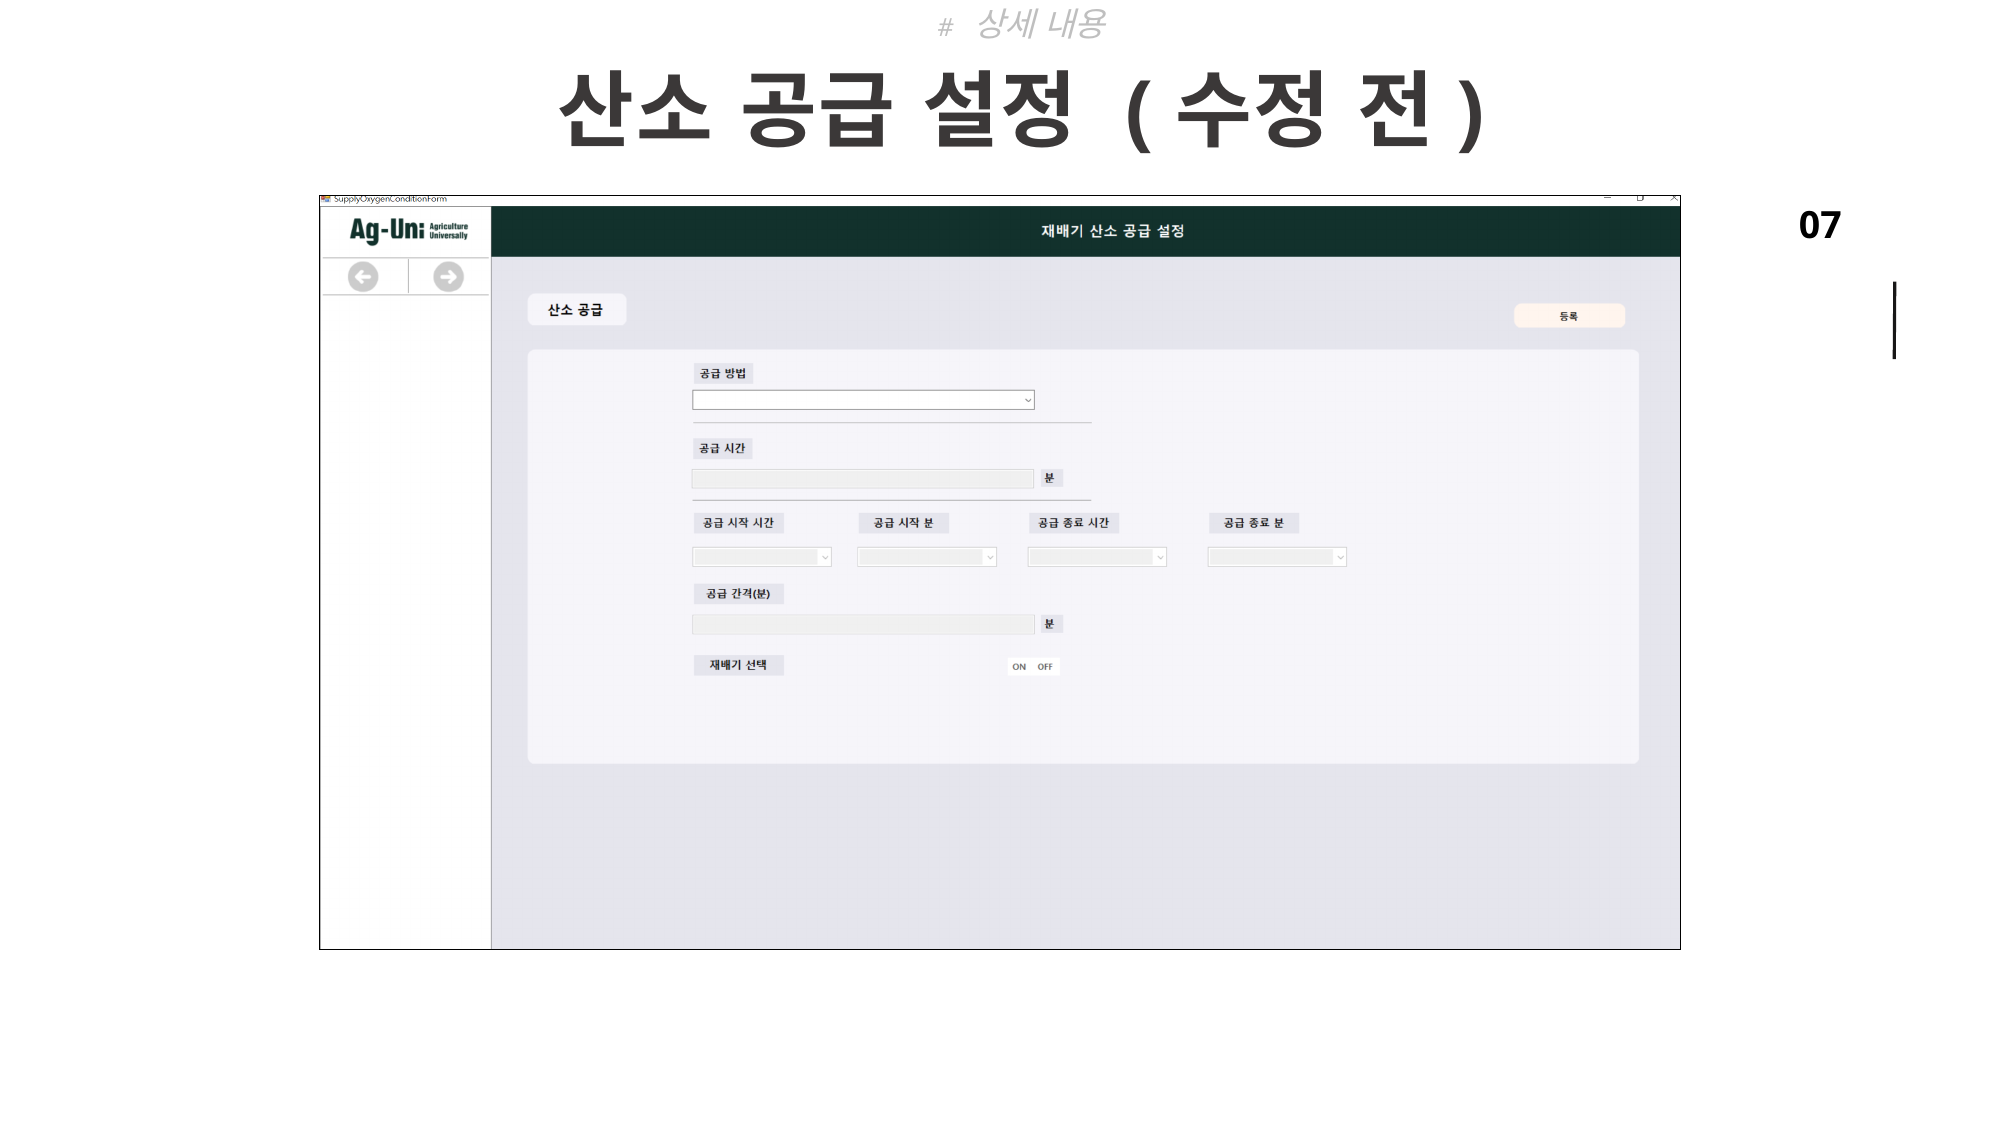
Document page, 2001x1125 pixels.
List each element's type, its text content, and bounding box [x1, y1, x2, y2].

picture [319, 195, 1681, 950]
text_box 산소 공급 설정 (수정 전) [370, 61, 1672, 195]
text_box # 상세 내용 [696, 0, 1346, 62]
